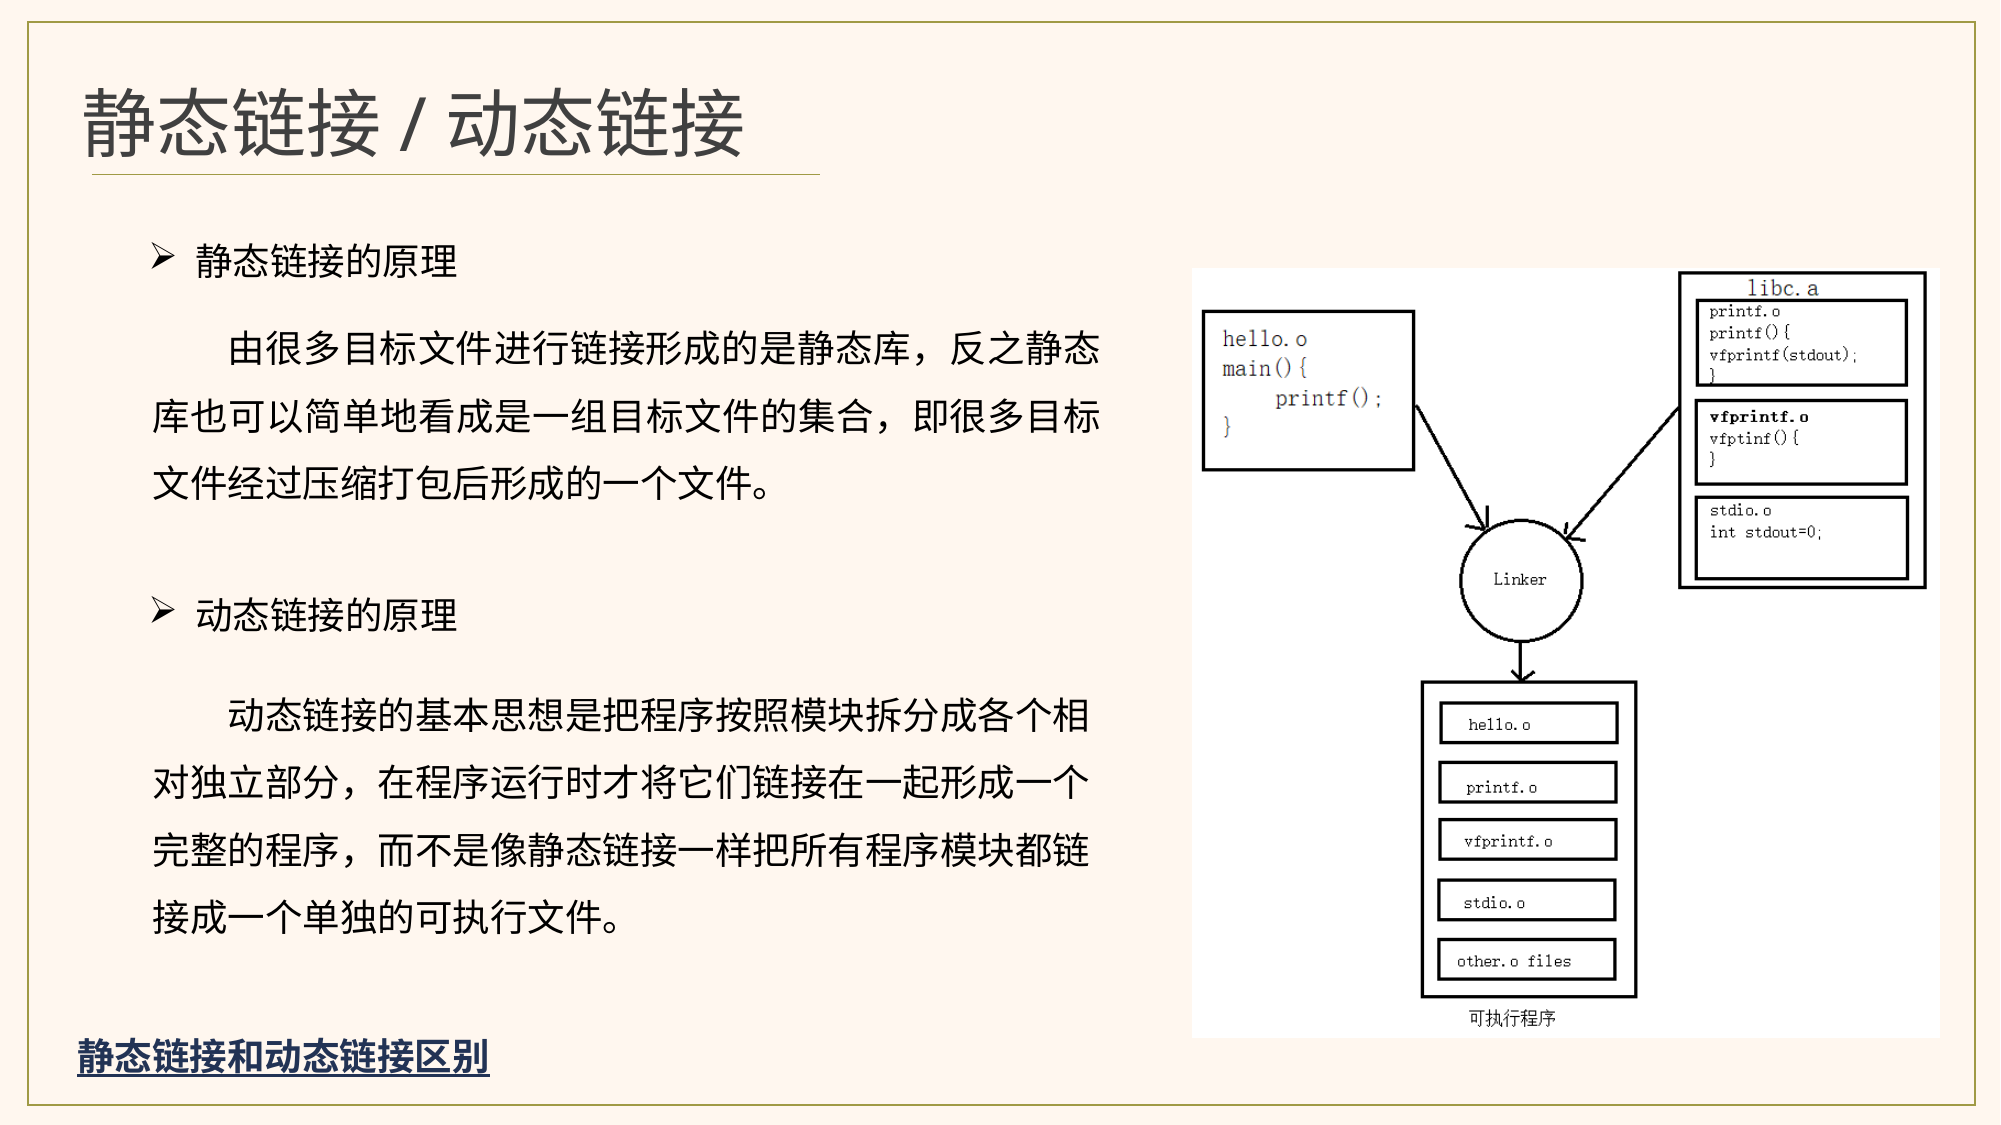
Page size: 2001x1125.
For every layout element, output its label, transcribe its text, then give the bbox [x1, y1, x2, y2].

text_box 静态链接的原理 [133, 207, 473, 291]
text_box [27, 21, 1976, 1106]
text_box 动态链接的基本思想是把程序按照模块拆分成各个相对独立部分，在程序运行时才将它们链接在一起形成一个完整的程序，而不是像静态链接一样把所有程序模块都链接成一个单独的可执行文件。 [138, 662, 1116, 947]
text_box 由很多目标文件进行链接形成的是静态库，反之静态库也可以简单地看成是一组目标文件的集合，即很多目标文件经过压缩打包后形成的一个文件。 [138, 295, 1116, 513]
picture [1192, 268, 1940, 1038]
text_box 静态链接和动态链接区别 [62, 1025, 505, 1095]
text_box 静态链接/动态链接 [67, 68, 761, 174]
text_box 动态链接的原理 [133, 562, 473, 645]
